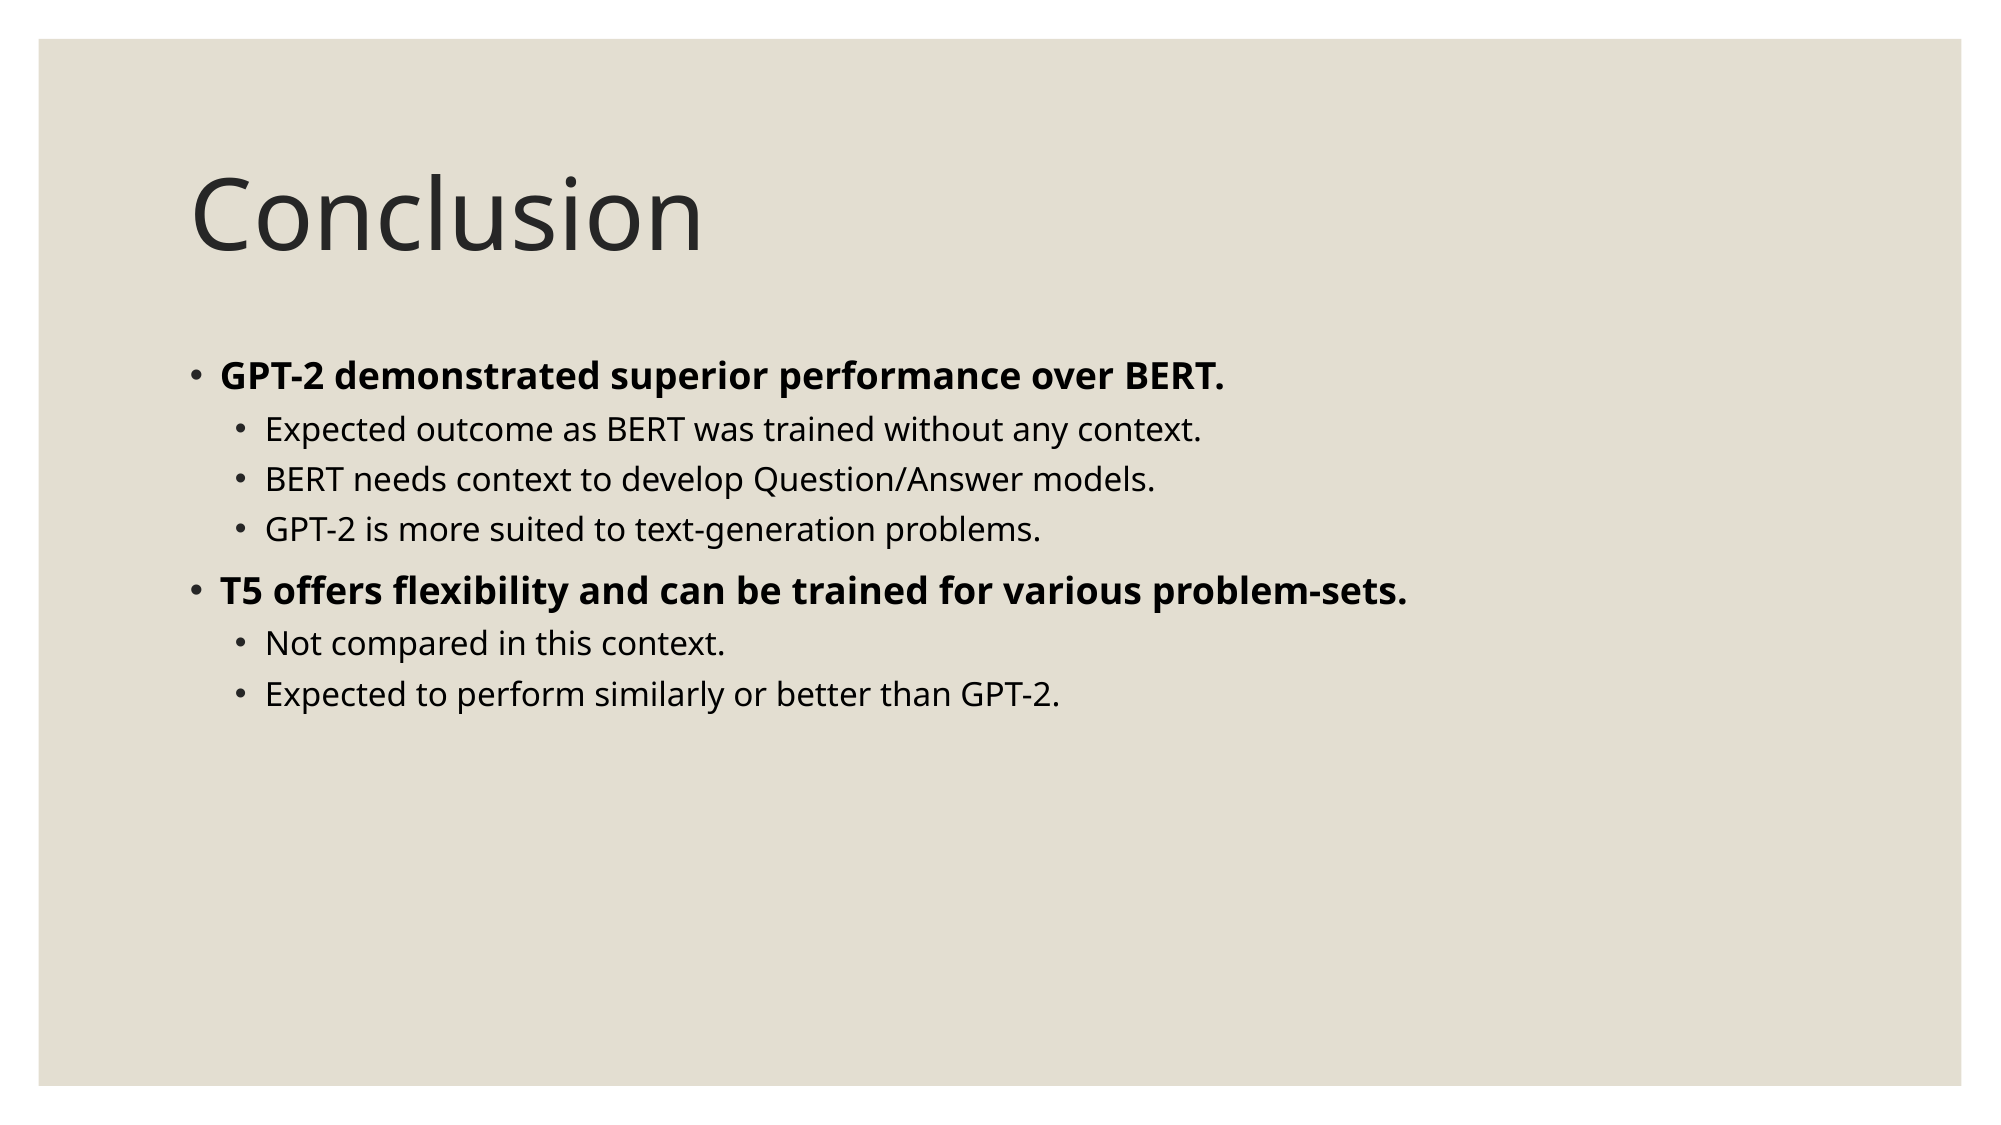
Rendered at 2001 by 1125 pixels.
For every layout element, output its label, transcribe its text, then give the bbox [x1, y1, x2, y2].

list GPT-2 demonstrated superior performance over BERT. Expected outcome as BERT was trained without any context. BERT needs context to develop Question/Answer models. GPT-2 is more suited to text-generation problems. T5 offers flexibility and can be trained for various problem-sets. Not compared in this context. Expected to perform similarly or better than GPT-2. [174, 345, 1825, 990]
title Conclusion [174, 105, 1825, 331]
